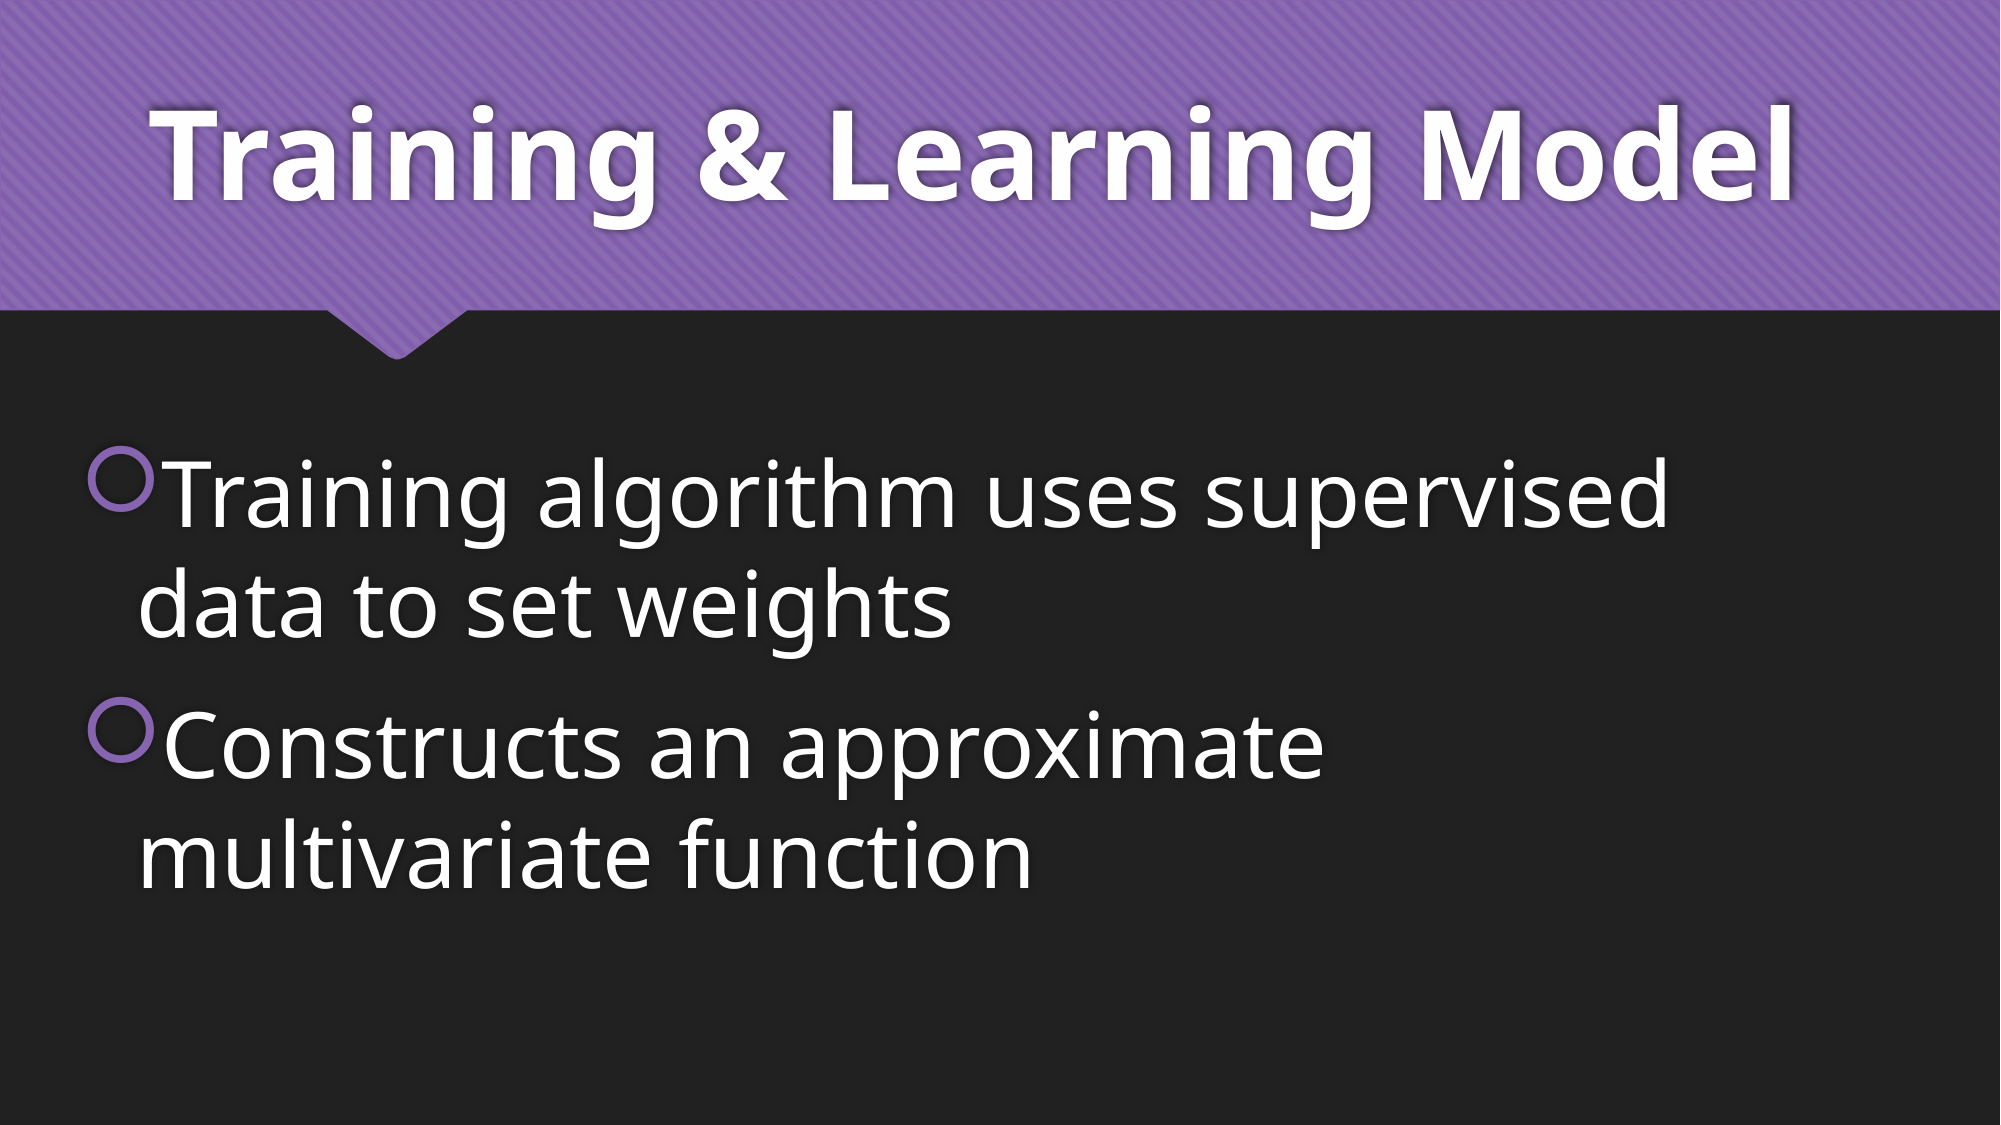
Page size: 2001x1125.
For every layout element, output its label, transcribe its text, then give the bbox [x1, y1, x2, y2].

title Training & Learning Model [132, 73, 1868, 233]
list Training algorithm uses supervised data to set weights Constructs an approximate multivariate function [64, 428, 1797, 1025]
